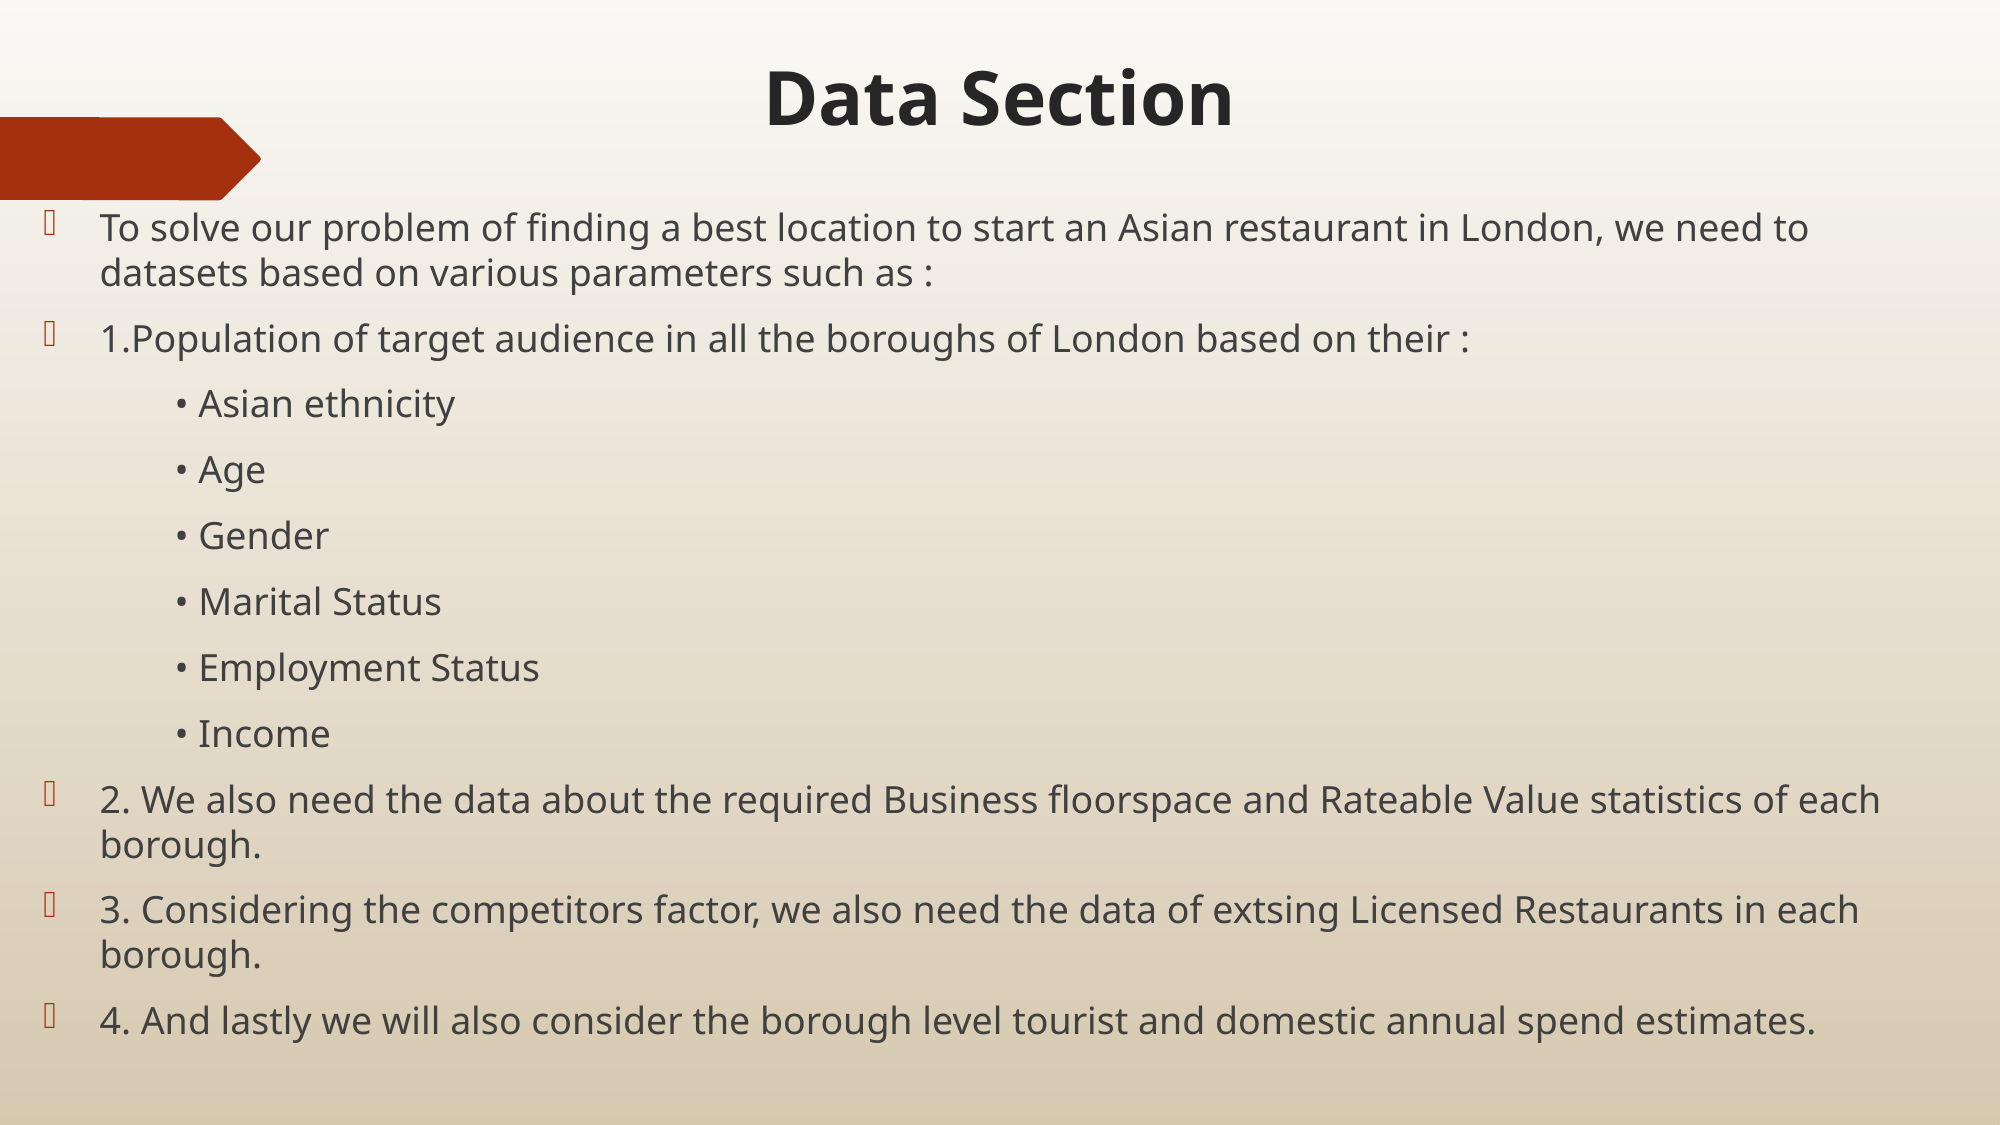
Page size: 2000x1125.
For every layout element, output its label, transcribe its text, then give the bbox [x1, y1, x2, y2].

list To solve our problem of finding a best location to start an Asian restaurant in London, we need to datasets based on various parameters such as : 1.Population of target audience in all the boroughs of London based on their : • Asian ethnicity • Age • Gender • Marital Status • Employment Status • Income 2. We also need the data about the required Business floorspace and Rateable Value statistics of each borough. 3. Considering the competitors factor, we also need the data of extsing Licensed Restaurants in each borough. 4. And lastly we will also consider the borough level tourist and domestic annual spend estimates. [28, 196, 1966, 1083]
title Data Section [31, 42, 1969, 157]
